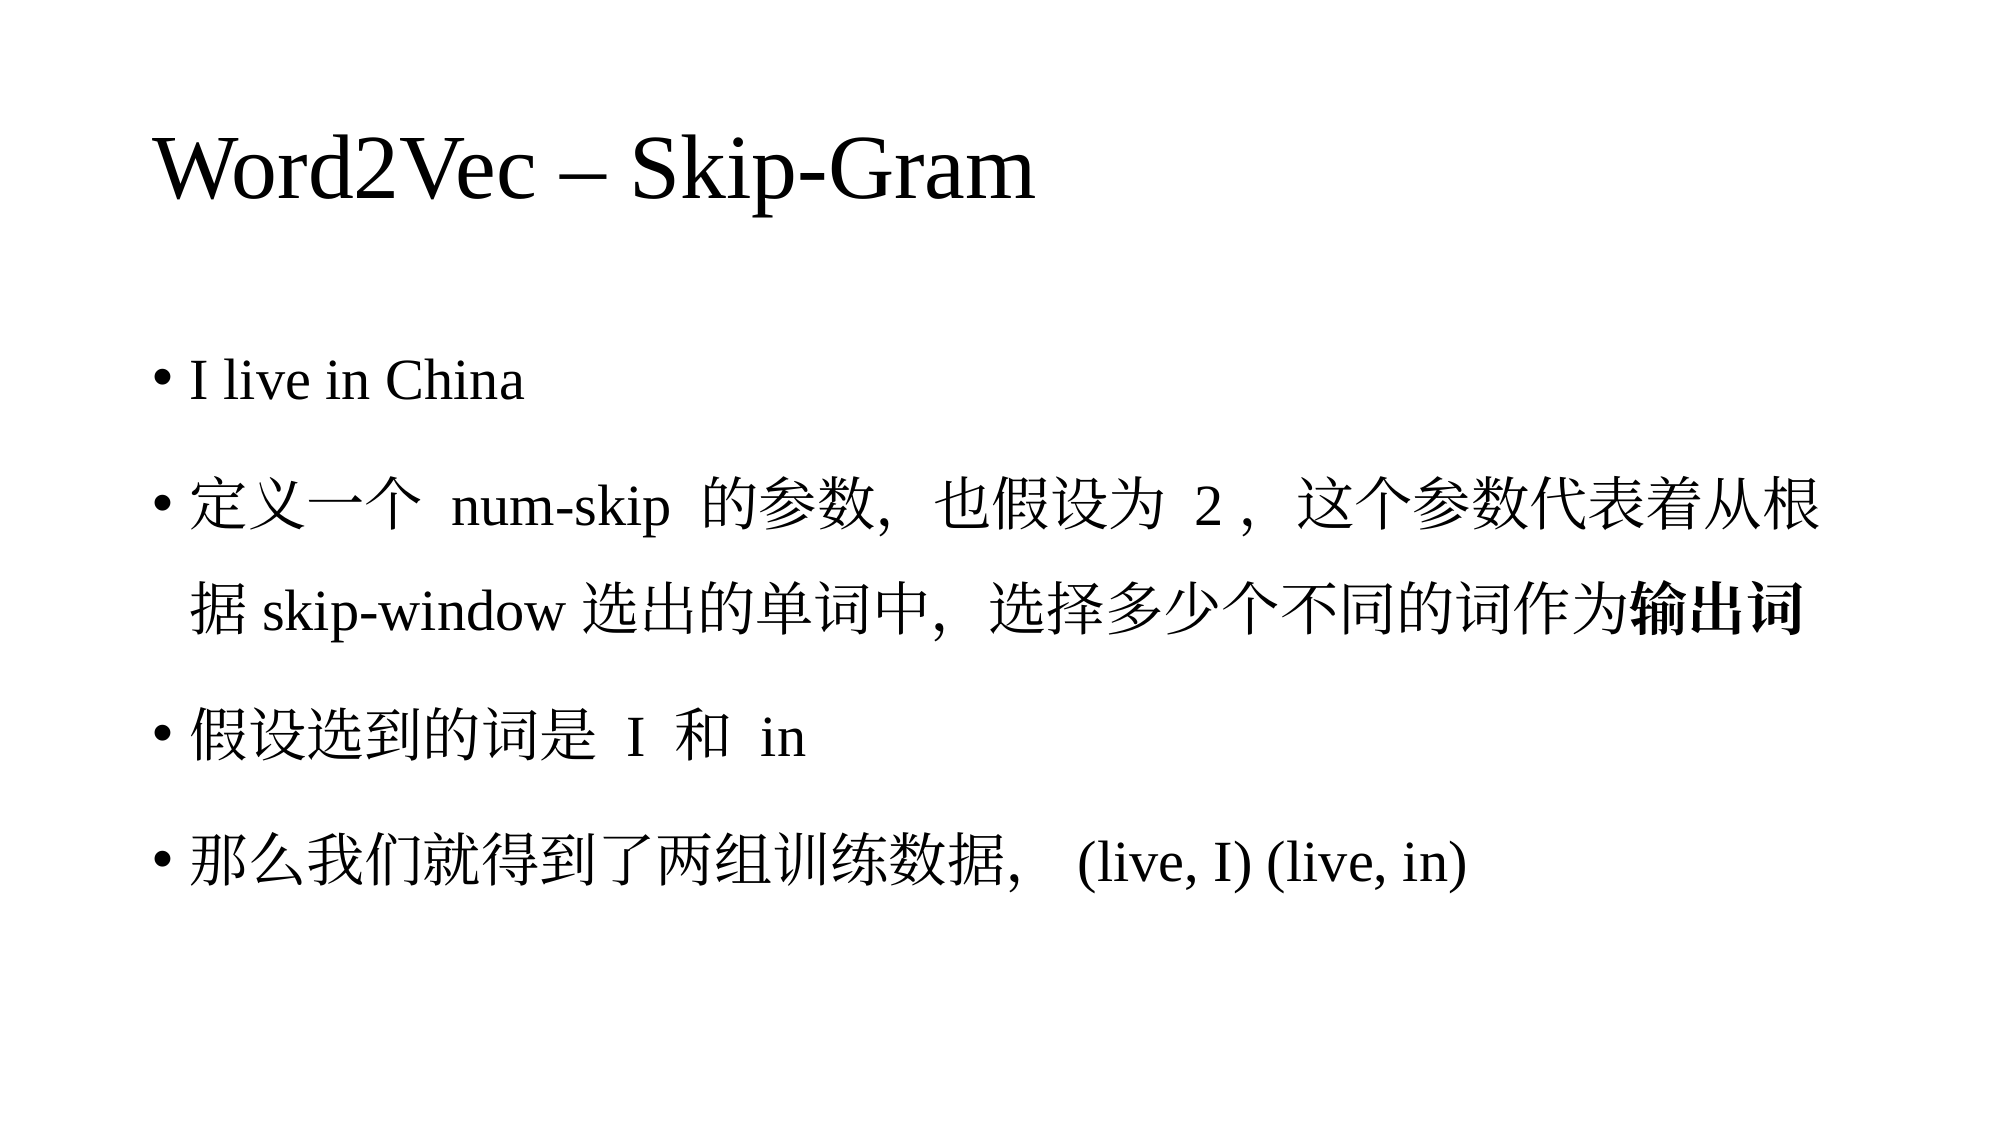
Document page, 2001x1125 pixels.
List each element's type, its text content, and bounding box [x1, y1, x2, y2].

title Word2Vec – Skip-Gram [137, 59, 1863, 278]
list I live in China 定义一个 num-skip 的参数，也假设为 2，这个参数代表着从根据skip-window选出的单词中，选择多少个不同的词作为输出词 假设选到的词是 I 和 in 那么我们就得到了两组训练数据，(live, I) (live, in) [137, 299, 1863, 1014]
